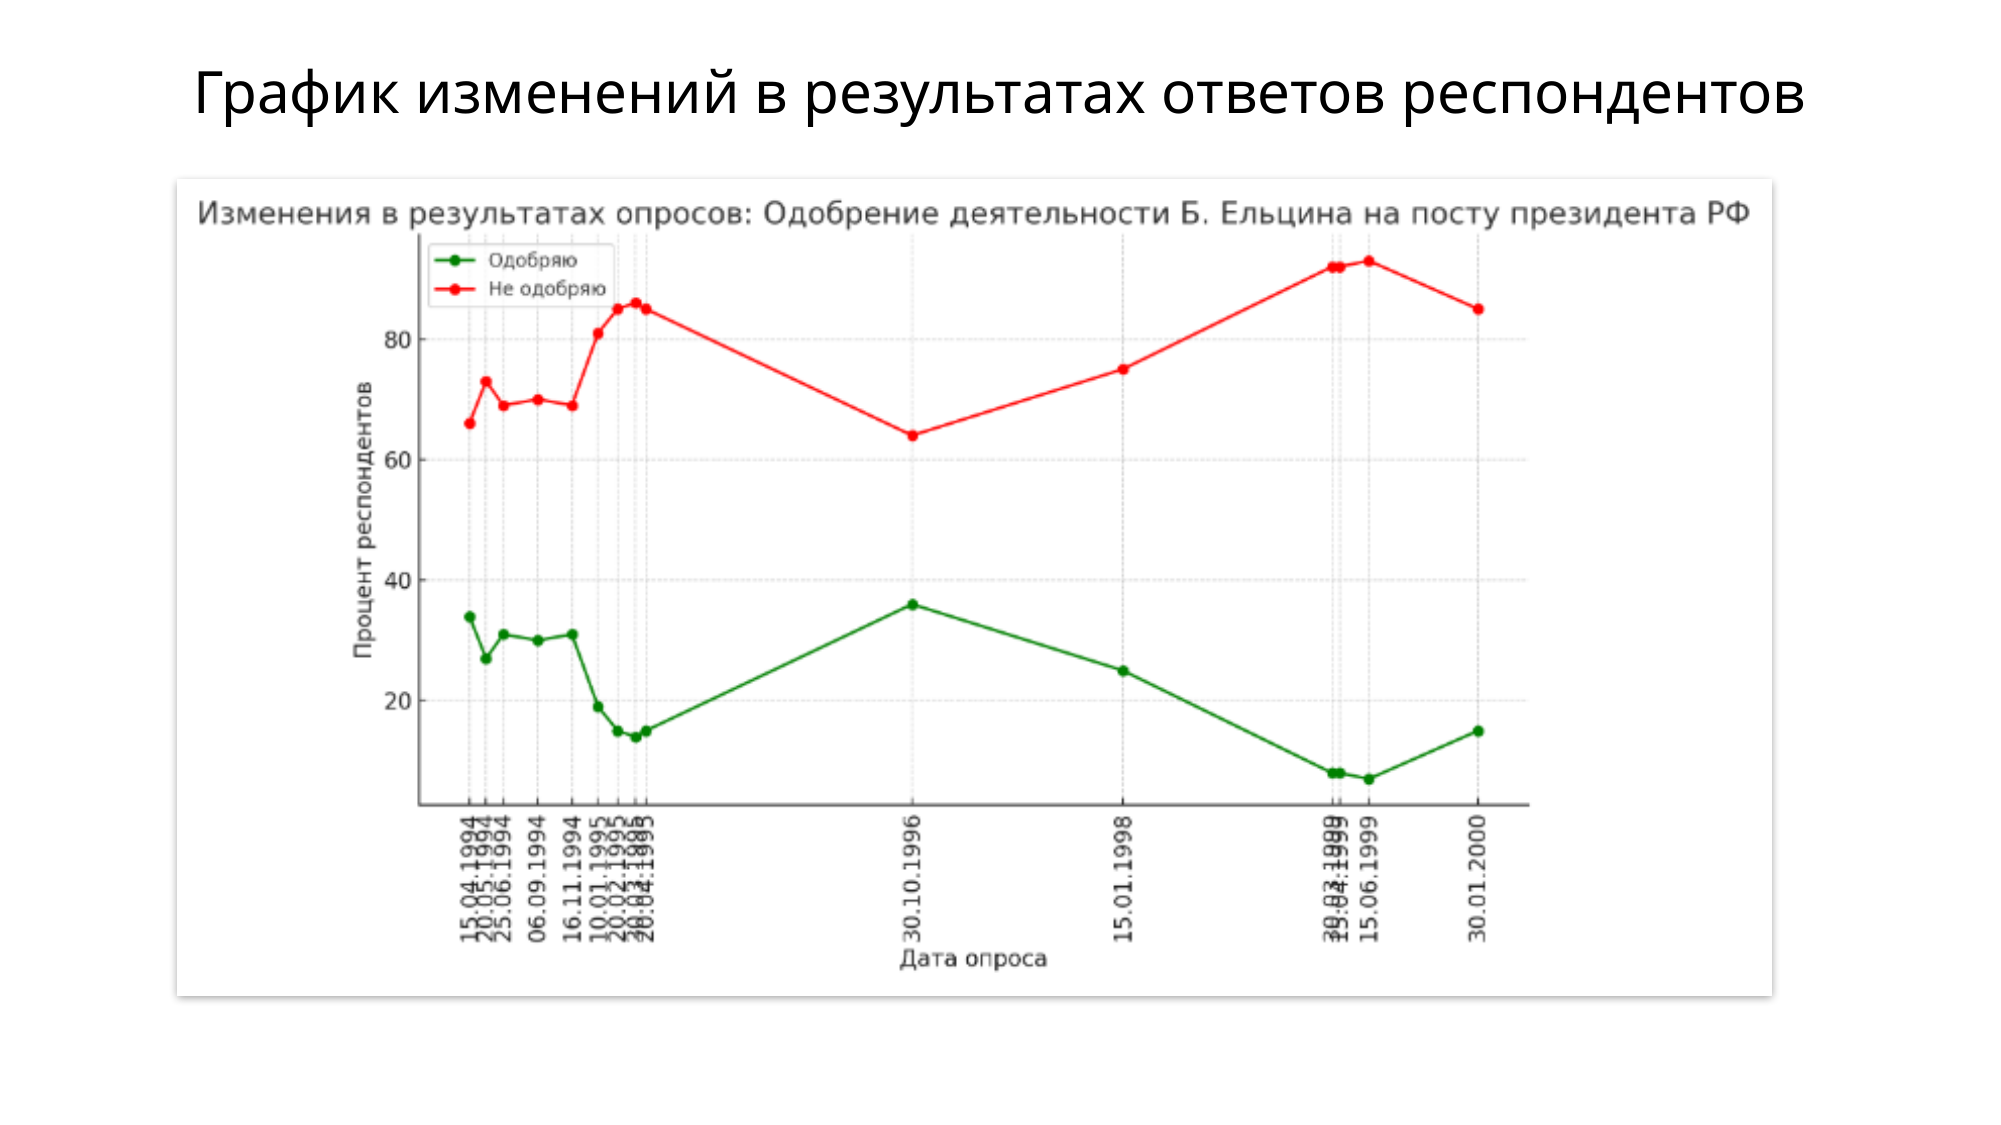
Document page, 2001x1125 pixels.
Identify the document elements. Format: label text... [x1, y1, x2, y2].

text_box График изменений в результатах ответов респондентов [179, 47, 1821, 133]
picture [192, 193, 1758, 981]
